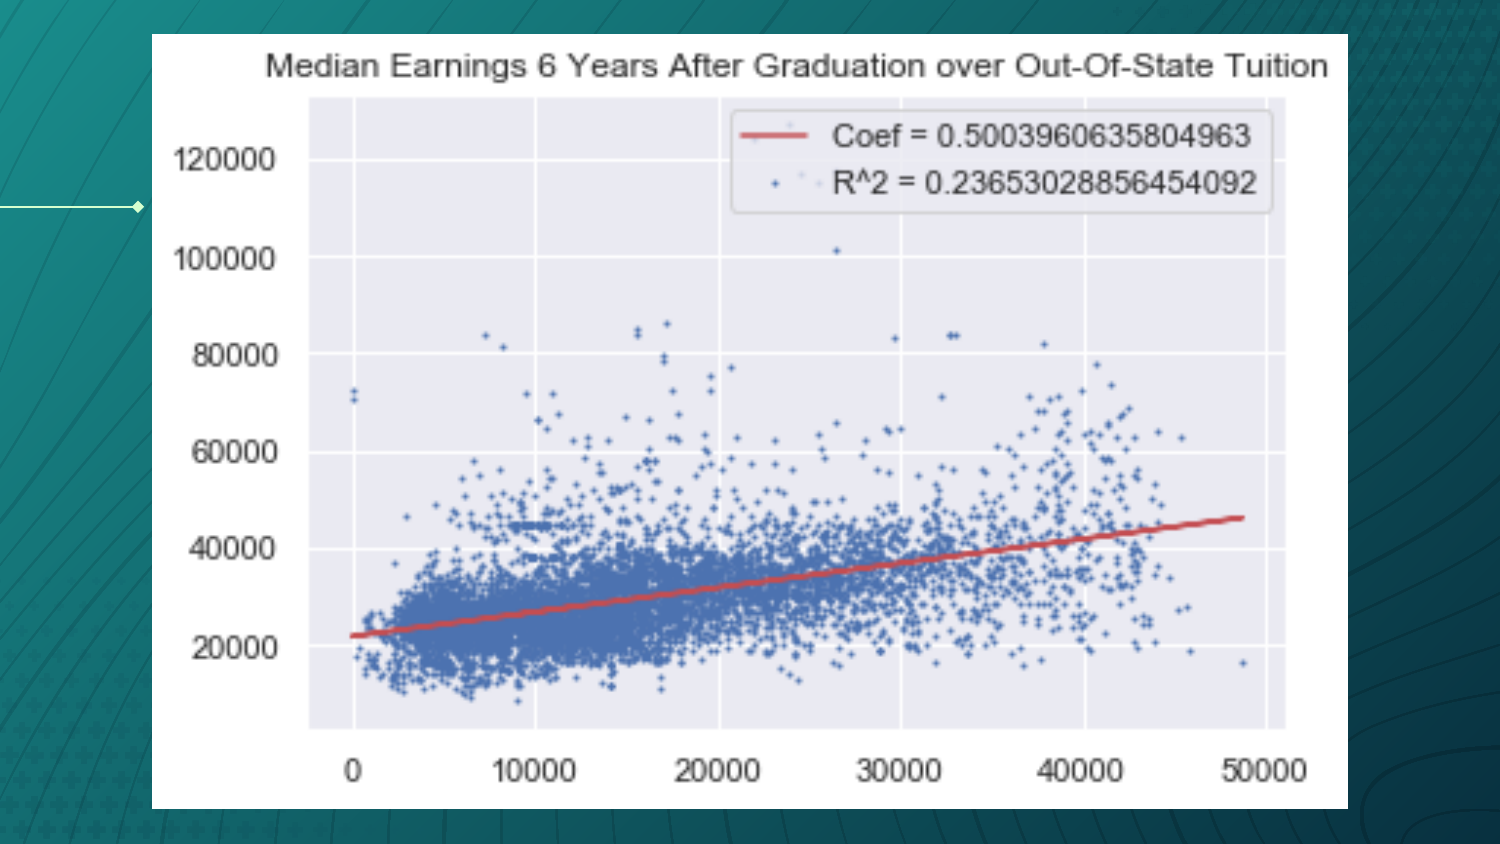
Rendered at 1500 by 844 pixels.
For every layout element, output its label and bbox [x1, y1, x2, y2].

picture [152, 34, 1348, 810]
